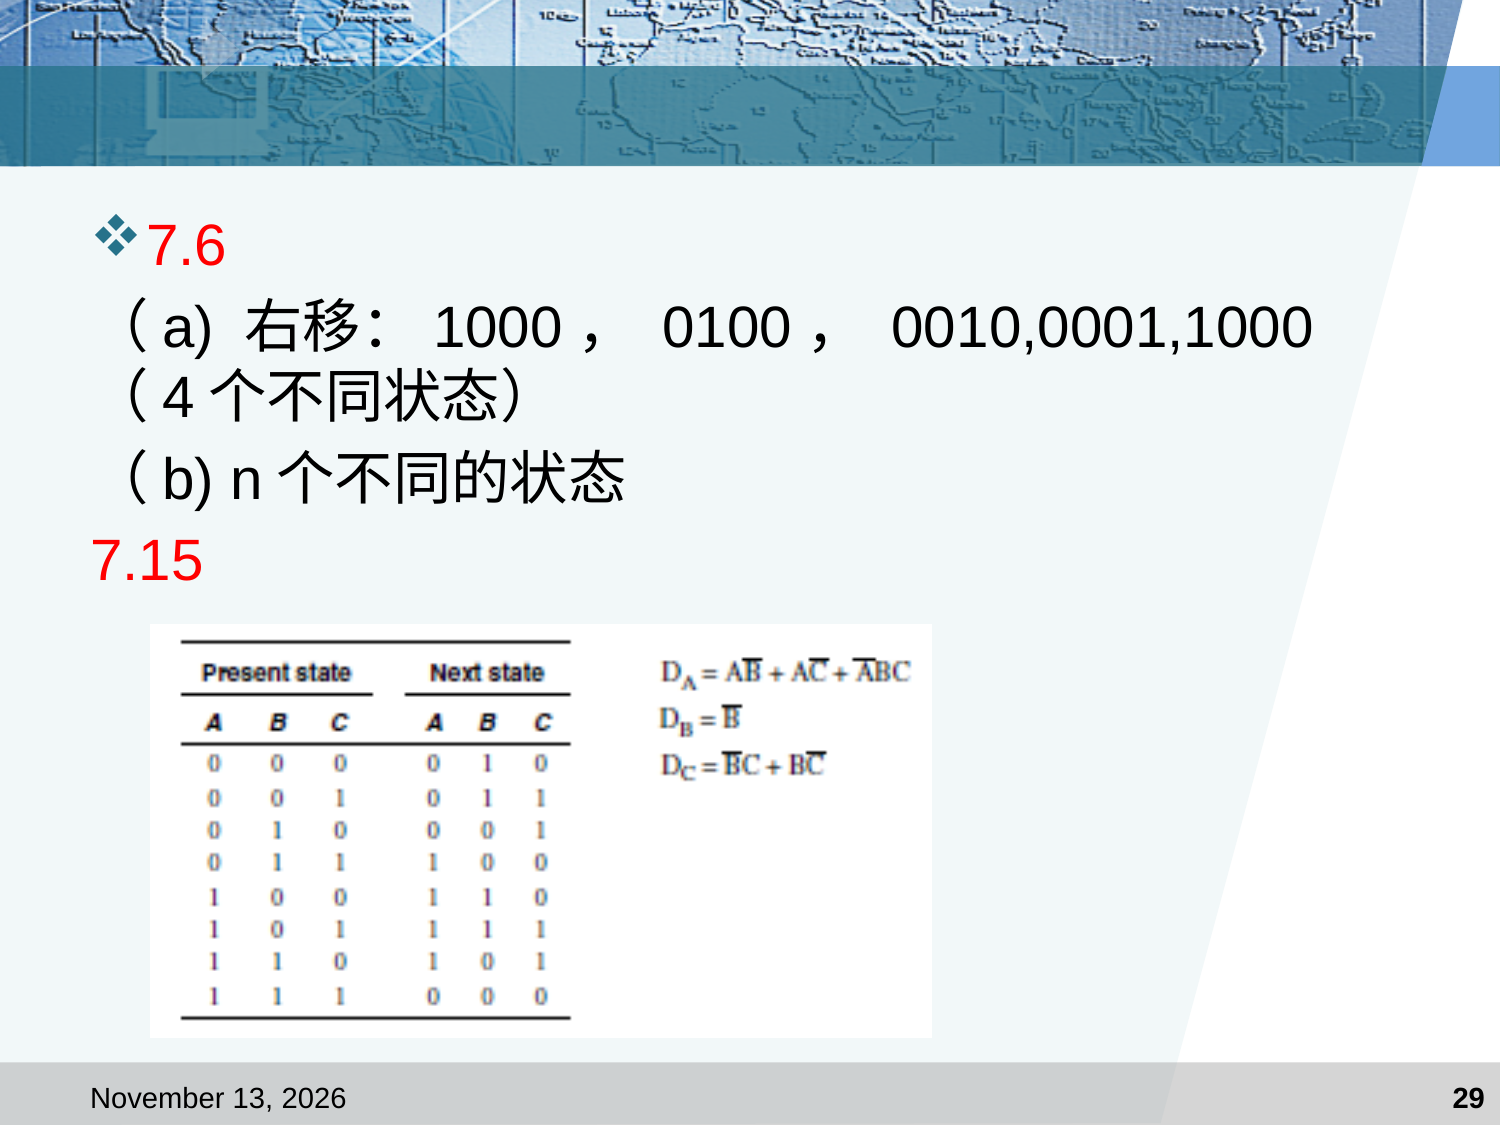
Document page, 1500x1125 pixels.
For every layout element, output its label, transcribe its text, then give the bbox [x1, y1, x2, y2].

slide_number 29 [1149, 1072, 1500, 1125]
picture [2, 0, 1463, 66]
list 7.6 （a) 右移：1000， 0100， 0010,0001,1000 （4个不同状态） （b) n个不同的状态 7.15 [75, 200, 1425, 1038]
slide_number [75, 1072, 425, 1125]
picture [149, 624, 932, 1038]
